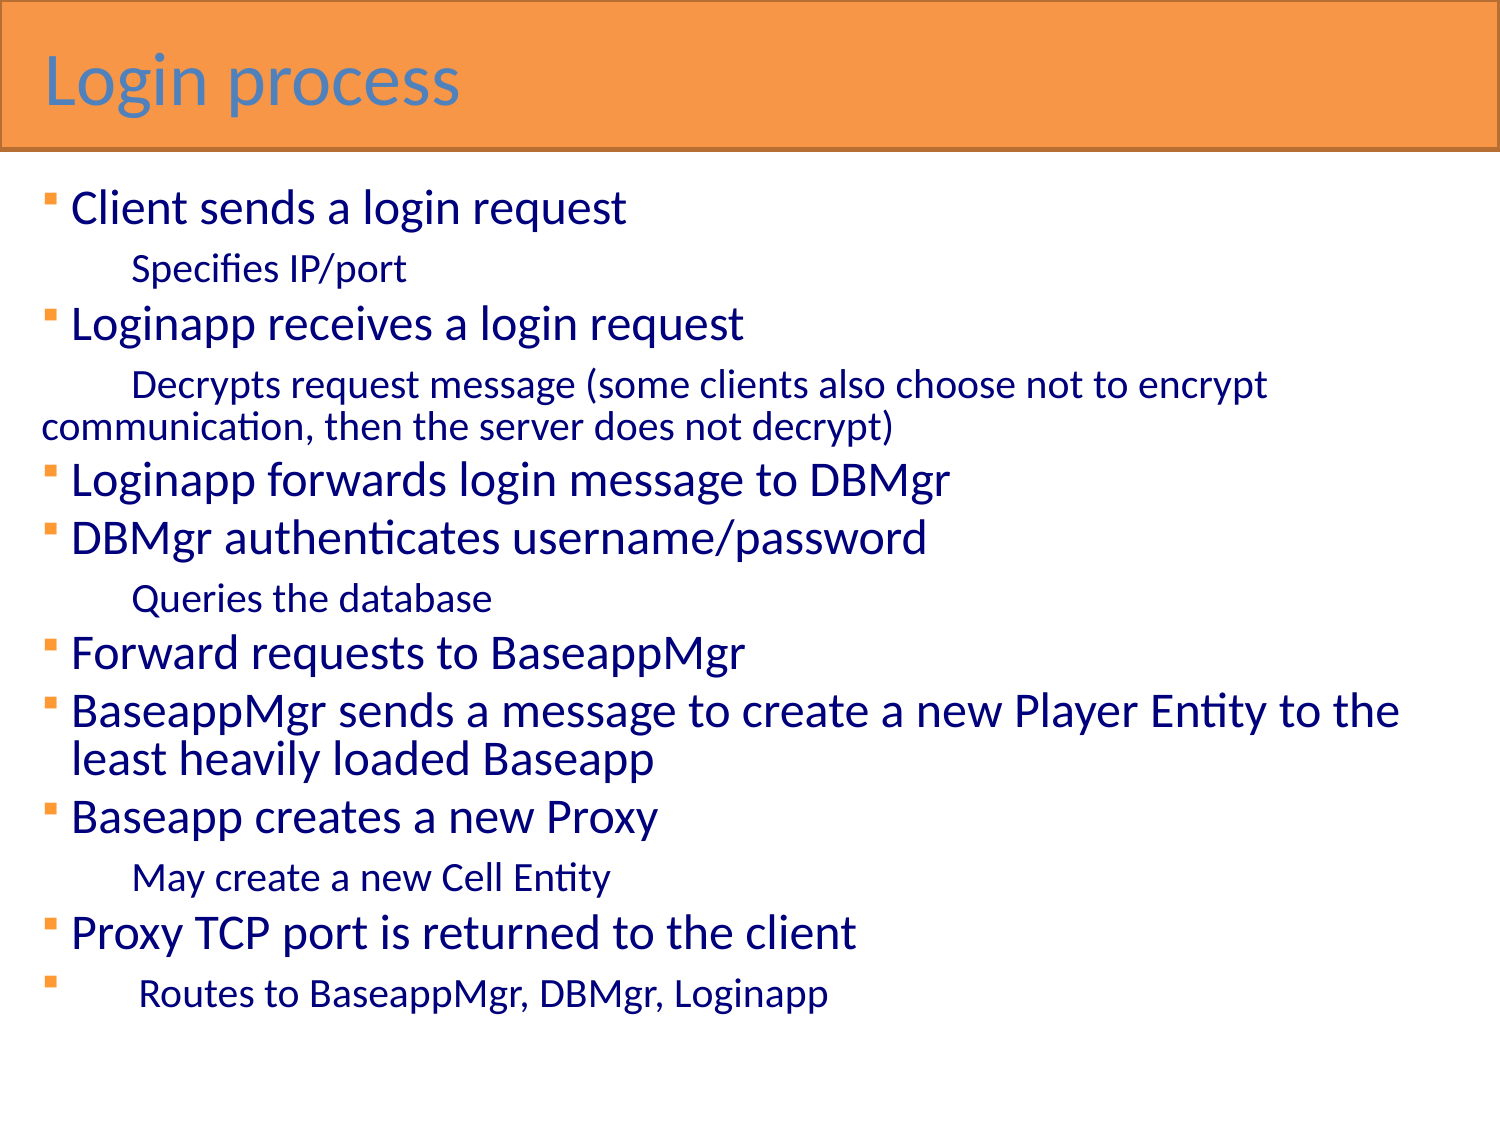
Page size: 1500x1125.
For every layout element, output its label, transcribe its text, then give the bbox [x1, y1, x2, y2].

text_box Login process [29, 21, 1482, 128]
text_box Client sends a login request Specifies IP/port Loginapp receives a login request Decrypts request message (some clients also choose not to encrypt communication, then the server does not decrypt) Loginapp forwards login message to DBMgr DBMgr authenticates username/password Queries the database Forward requests to BaseappMgr BaseappMgr sends a message to create a new Player Entity to the least heavily loaded Baseapp Baseapp creates a new Proxy May create a new Cell Entity Proxy TCP port is returned to the client Routes to BaseappMgr, DBMgr, Loginapp [32, 184, 1468, 1011]
text_box [0, 0, 1500, 150]
